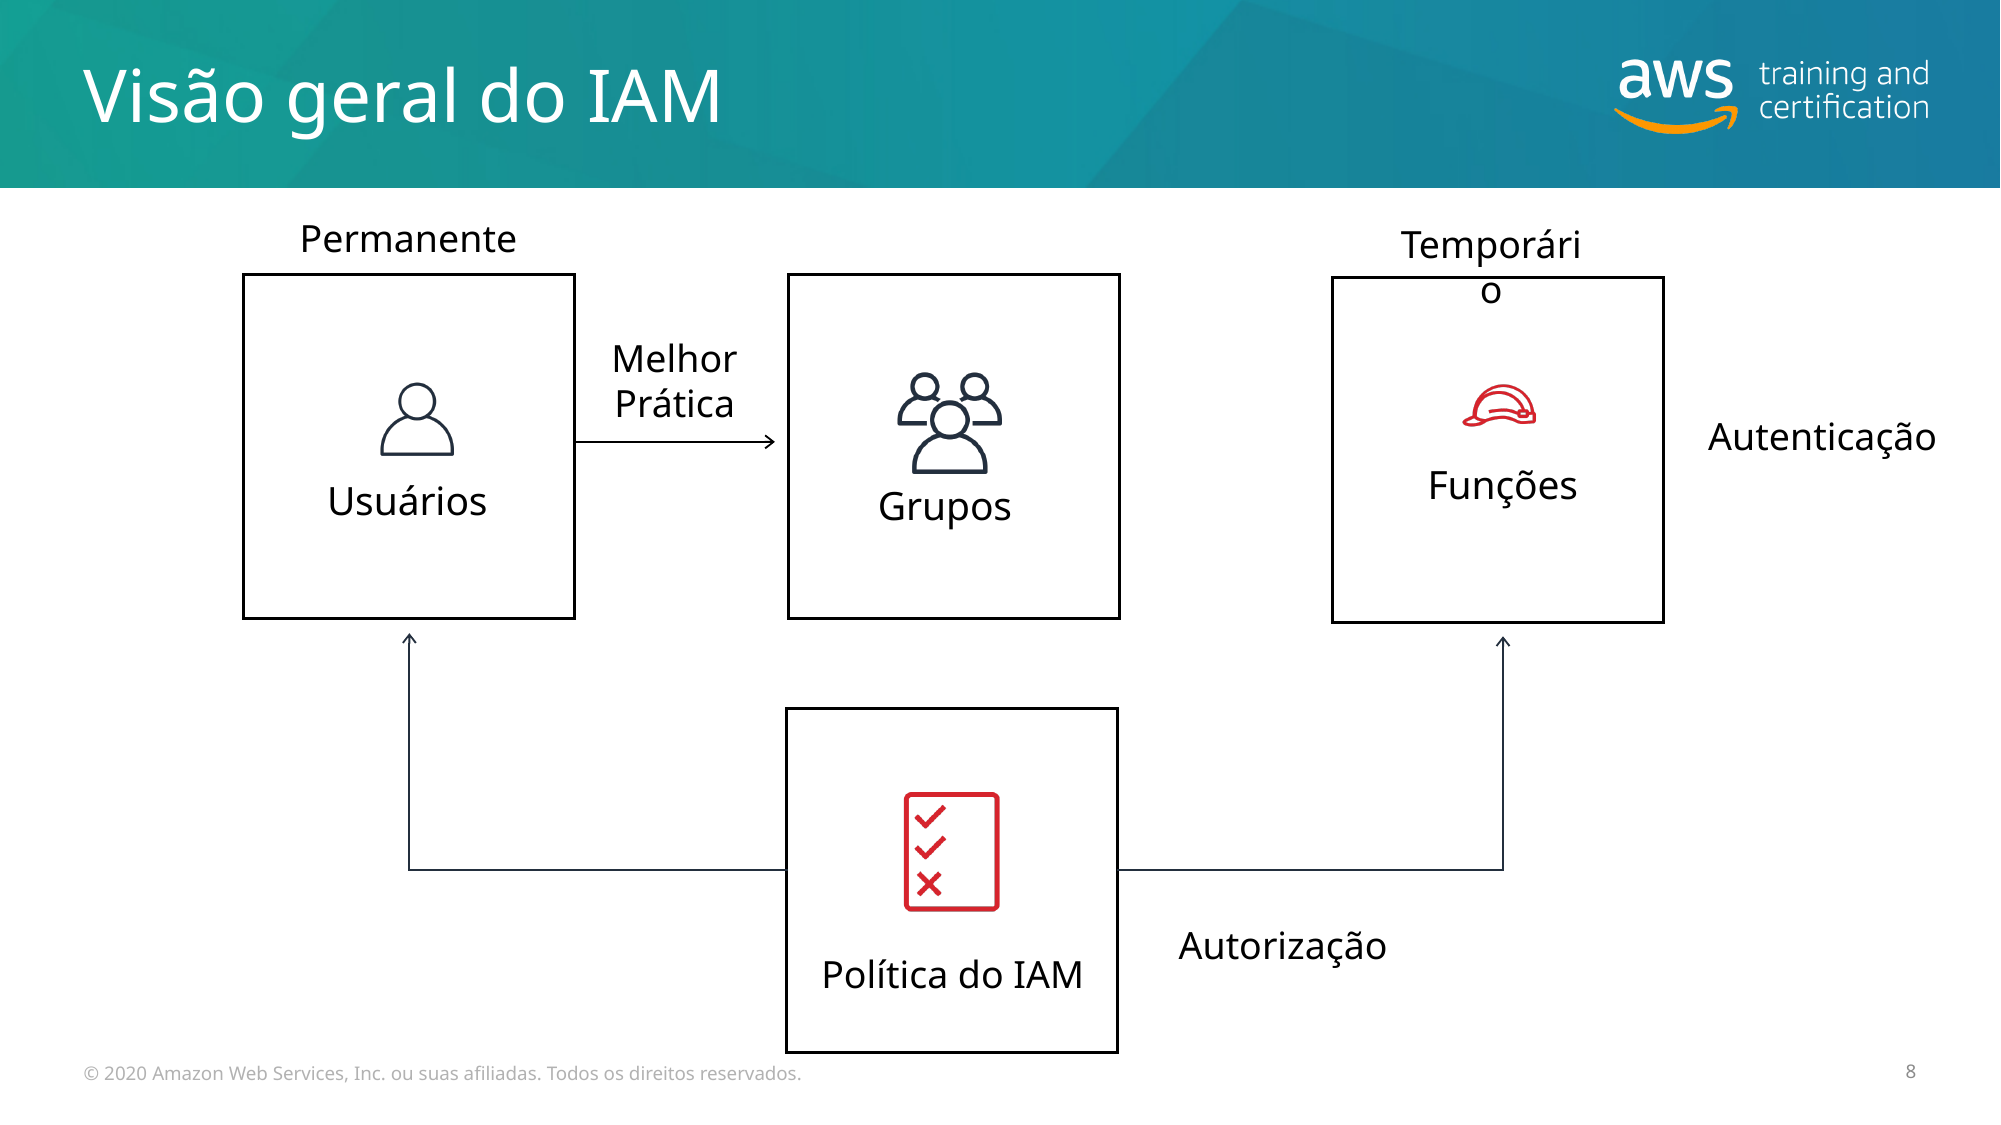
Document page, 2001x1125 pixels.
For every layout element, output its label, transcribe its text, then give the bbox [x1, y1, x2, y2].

text_box [787, 273, 1120, 620]
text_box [1399, 367, 1607, 516]
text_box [304, 380, 511, 532]
text_box Melhor Prática [573, 327, 777, 433]
picture [0, 0, 2000, 188]
text_box Autorização [1144, 914, 1423, 975]
title Visão geral do IAM [68, 59, 1551, 138]
footer © 2020 Amazon Web Services, Inc. ou suas afiliadas. Todos os direitos reservados. [68, 1042, 863, 1103]
text_box [785, 707, 1118, 1054]
text_box [402, 633, 789, 871]
picture [888, 788, 1016, 915]
text_box [1117, 636, 1511, 871]
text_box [862, 369, 1027, 537]
text_box [243, 273, 576, 620]
text_box Temporário [1376, 213, 1607, 319]
text_box Autenticação [1663, 405, 1982, 466]
slide_number 8 [1481, 1042, 1932, 1103]
text_box [1332, 277, 1665, 623]
text_box Permanente [243, 207, 574, 268]
